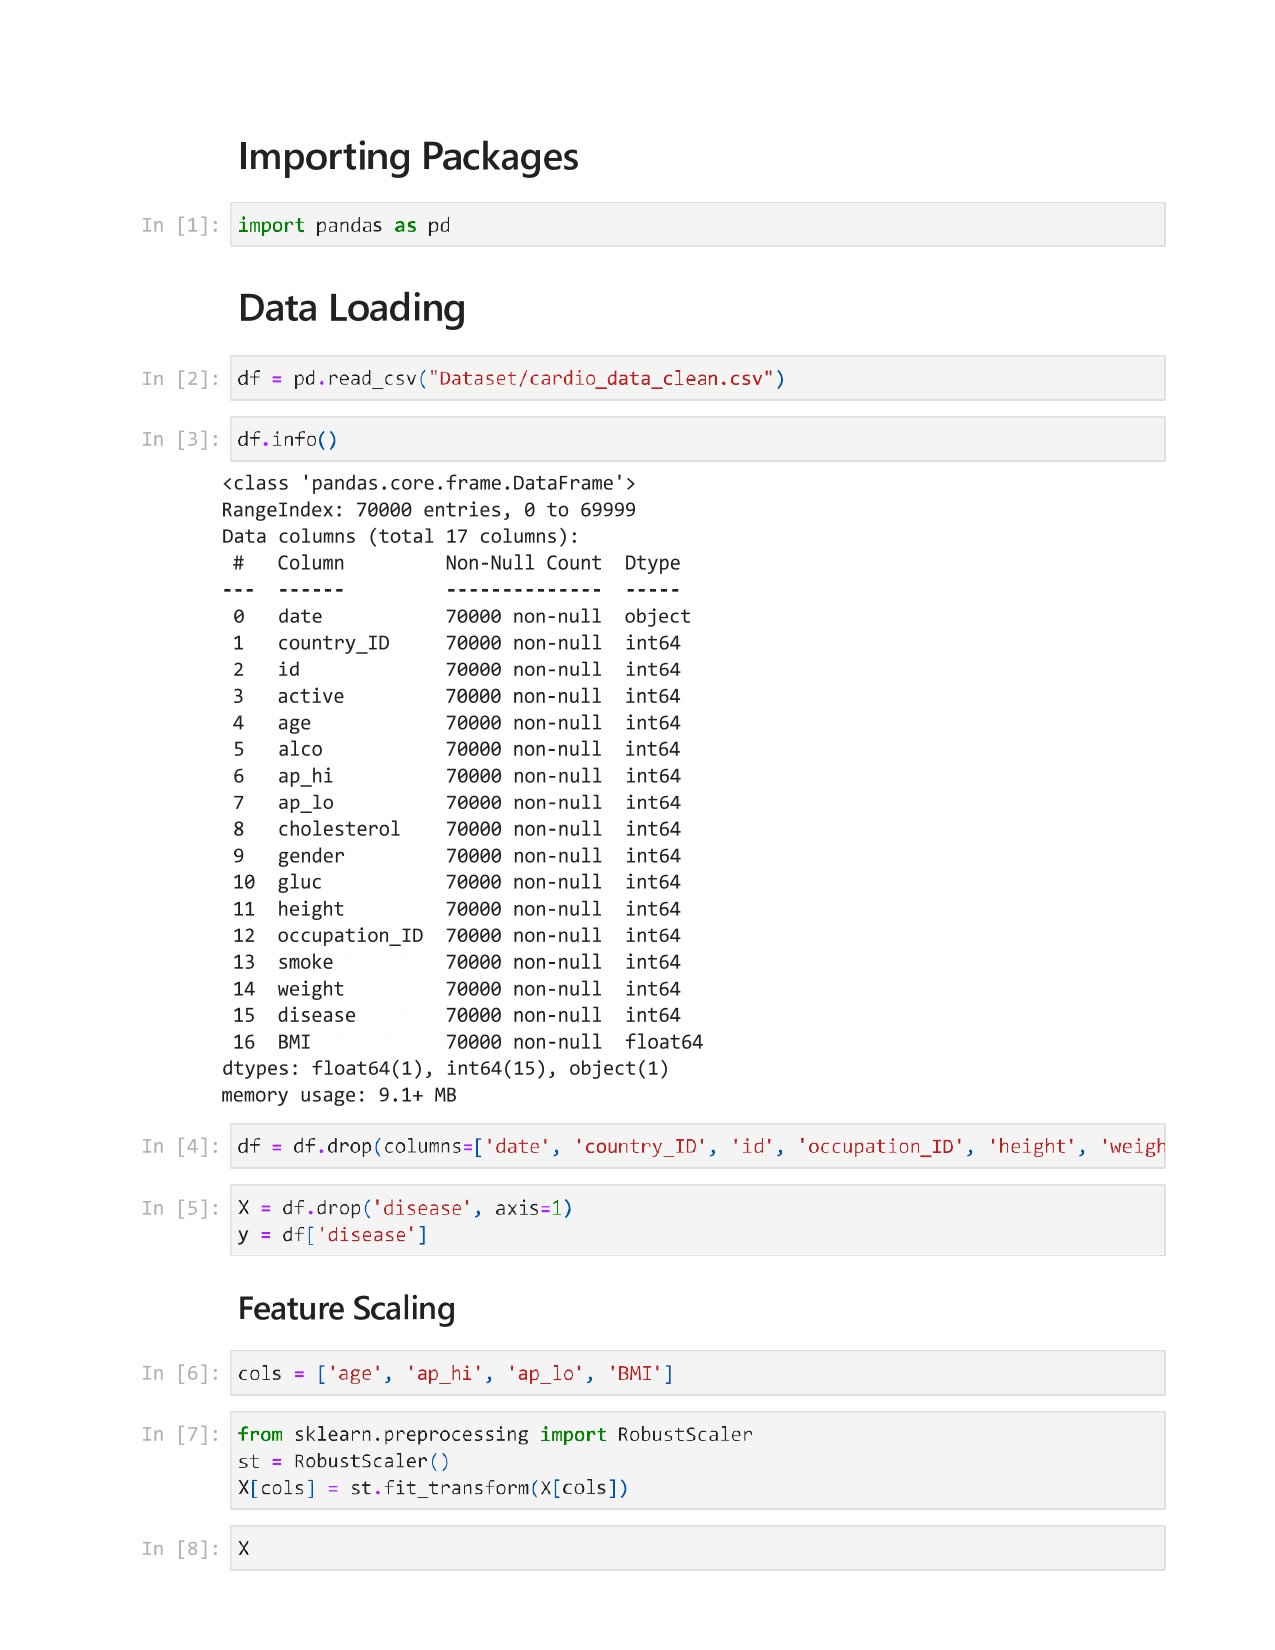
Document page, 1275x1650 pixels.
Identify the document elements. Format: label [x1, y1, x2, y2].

text_box [409, 1365, 492, 1385]
picture [234, 767, 682, 787]
text_box [229, 354, 1167, 401]
picture [143, 369, 217, 390]
picture [234, 980, 682, 1000]
picture [233, 554, 681, 574]
picture [238, 1138, 260, 1154]
text_box [240, 140, 409, 179]
text_box [229, 1410, 1167, 1510]
text_box [238, 430, 336, 451]
text_box [229, 1349, 1167, 1396]
picture [143, 1425, 217, 1446]
text_box [240, 293, 319, 322]
picture [143, 1198, 217, 1219]
text_box [237, 1426, 627, 1499]
text_box [577, 1138, 716, 1158]
picture [143, 1539, 217, 1560]
picture [235, 740, 681, 756]
text_box [530, 1198, 571, 1219]
picture [233, 714, 681, 734]
picture [143, 430, 217, 451]
picture [234, 873, 682, 893]
picture [234, 660, 682, 677]
text_box [354, 1294, 454, 1327]
text_box [229, 1122, 1167, 1170]
picture [143, 1137, 217, 1158]
text_box [409, 1225, 425, 1245]
text_box [229, 201, 1167, 248]
picture [143, 216, 217, 236]
picture [222, 1059, 667, 1080]
picture [429, 217, 449, 236]
text_box [801, 1138, 973, 1158]
text_box [229, 1524, 1167, 1572]
text_box [229, 1183, 1167, 1257]
text_box [510, 1365, 593, 1385]
picture [237, 1200, 249, 1215]
text_box [407, 1199, 481, 1218]
picture [234, 847, 682, 867]
text_box [424, 139, 579, 179]
text_box [295, 369, 784, 390]
text_box [331, 291, 465, 330]
picture [238, 370, 260, 386]
picture [283, 1198, 405, 1245]
picture [395, 220, 416, 232]
picture [234, 793, 682, 814]
picture [234, 634, 682, 654]
picture [627, 1426, 752, 1442]
text_box [294, 1137, 559, 1158]
picture [234, 953, 682, 969]
picture [234, 1033, 703, 1049]
picture [234, 687, 682, 703]
text_box [1103, 1138, 1165, 1158]
text_box [239, 1295, 346, 1320]
text_box [317, 217, 382, 236]
text_box [611, 1365, 659, 1381]
picture [239, 216, 304, 236]
picture [496, 1199, 528, 1215]
text_box [991, 1138, 1085, 1158]
picture [223, 474, 635, 494]
text_box [319, 1365, 391, 1385]
text_box [734, 1138, 783, 1157]
picture [233, 607, 692, 628]
text_box [238, 1365, 282, 1381]
picture [237, 1541, 249, 1556]
picture [222, 1087, 457, 1106]
picture [234, 1006, 682, 1022]
picture [143, 1364, 217, 1385]
text_box [229, 415, 1167, 462]
text_box [222, 501, 635, 548]
picture [234, 926, 682, 946]
picture [234, 900, 682, 920]
picture [234, 820, 682, 836]
